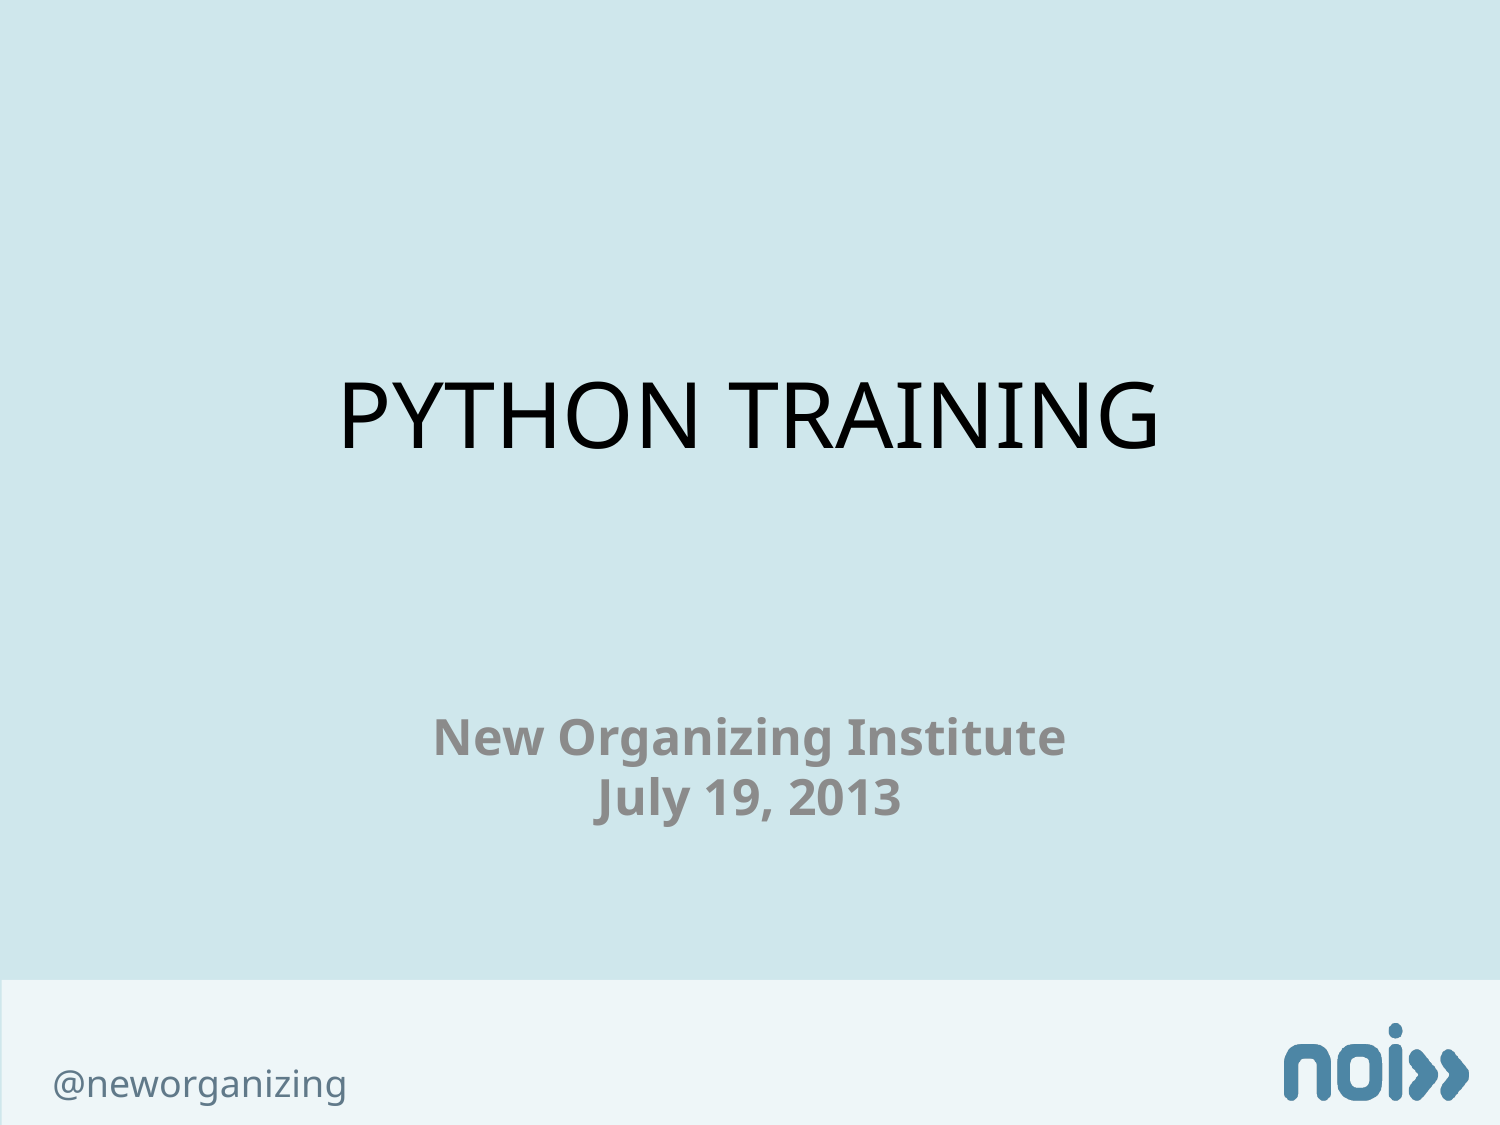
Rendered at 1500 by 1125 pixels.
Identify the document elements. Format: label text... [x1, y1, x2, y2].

title PYTHON Training [0, 349, 1500, 525]
subtitle New Organizing Institute July 19, 2013 [225, 637, 1275, 925]
